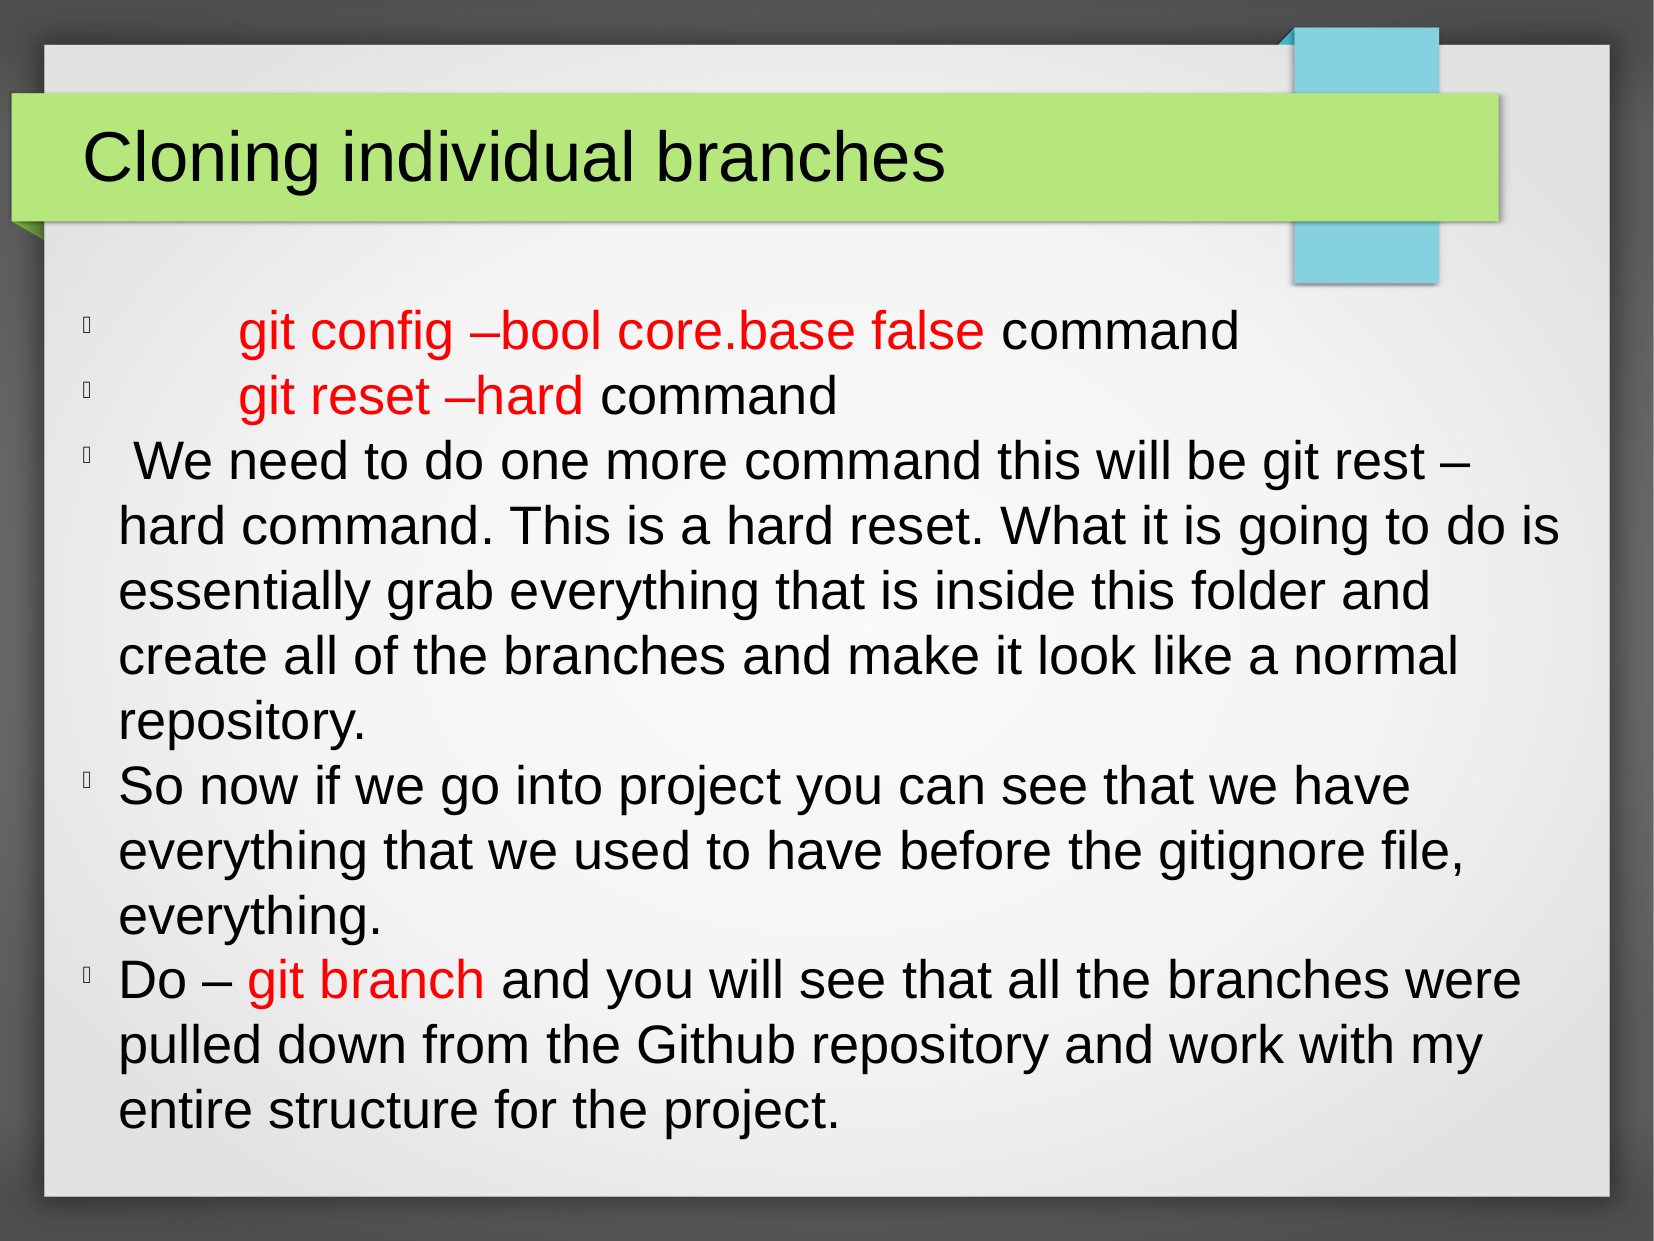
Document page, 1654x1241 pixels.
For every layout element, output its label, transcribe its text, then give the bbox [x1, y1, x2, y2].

picture [0, 0, 1654, 1241]
text_box Cloning individual branches [82, 94, 1264, 213]
text_box git config –bool core.base false command git reset –hard command We need to do one more command this will be git rest –hard command. This is a hard reset. What it is going to do is essentially grab everything that is inside this folder and create all of the branches and make it look like a normal repository. So now if we go into project you can see that we have everything that we used to have before the gitignore file, everything. Do – git branch and you will see that all the branches were pulled down from the Github repository and work with my entire structure for the project. [82, 295, 1571, 1015]
